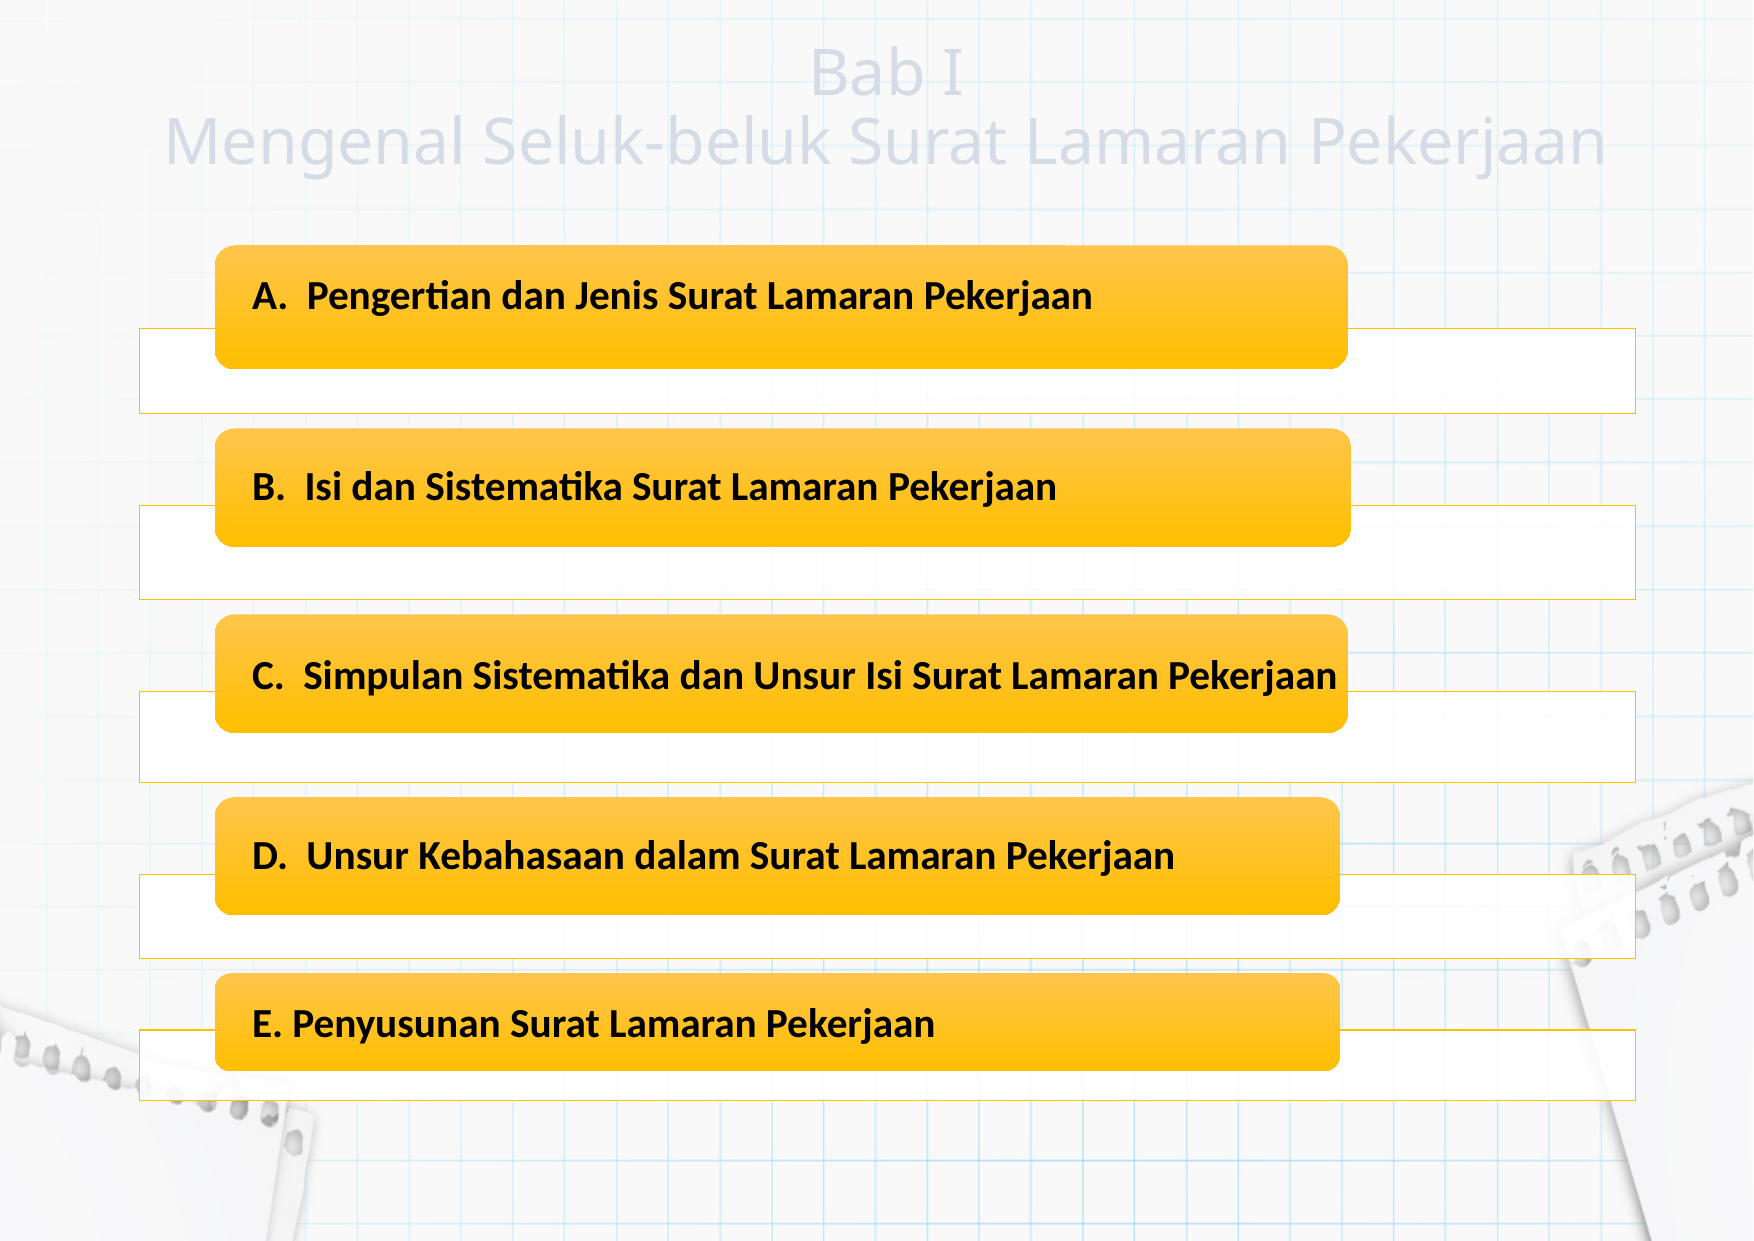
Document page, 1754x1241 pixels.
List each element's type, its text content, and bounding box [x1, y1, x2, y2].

picture [0, 0, 1754, 1241]
title Bab I Mengenal Seluk-beluk Surat Lamaran Pekerjaan [136, 21, 1636, 198]
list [139, 222, 1636, 1123]
